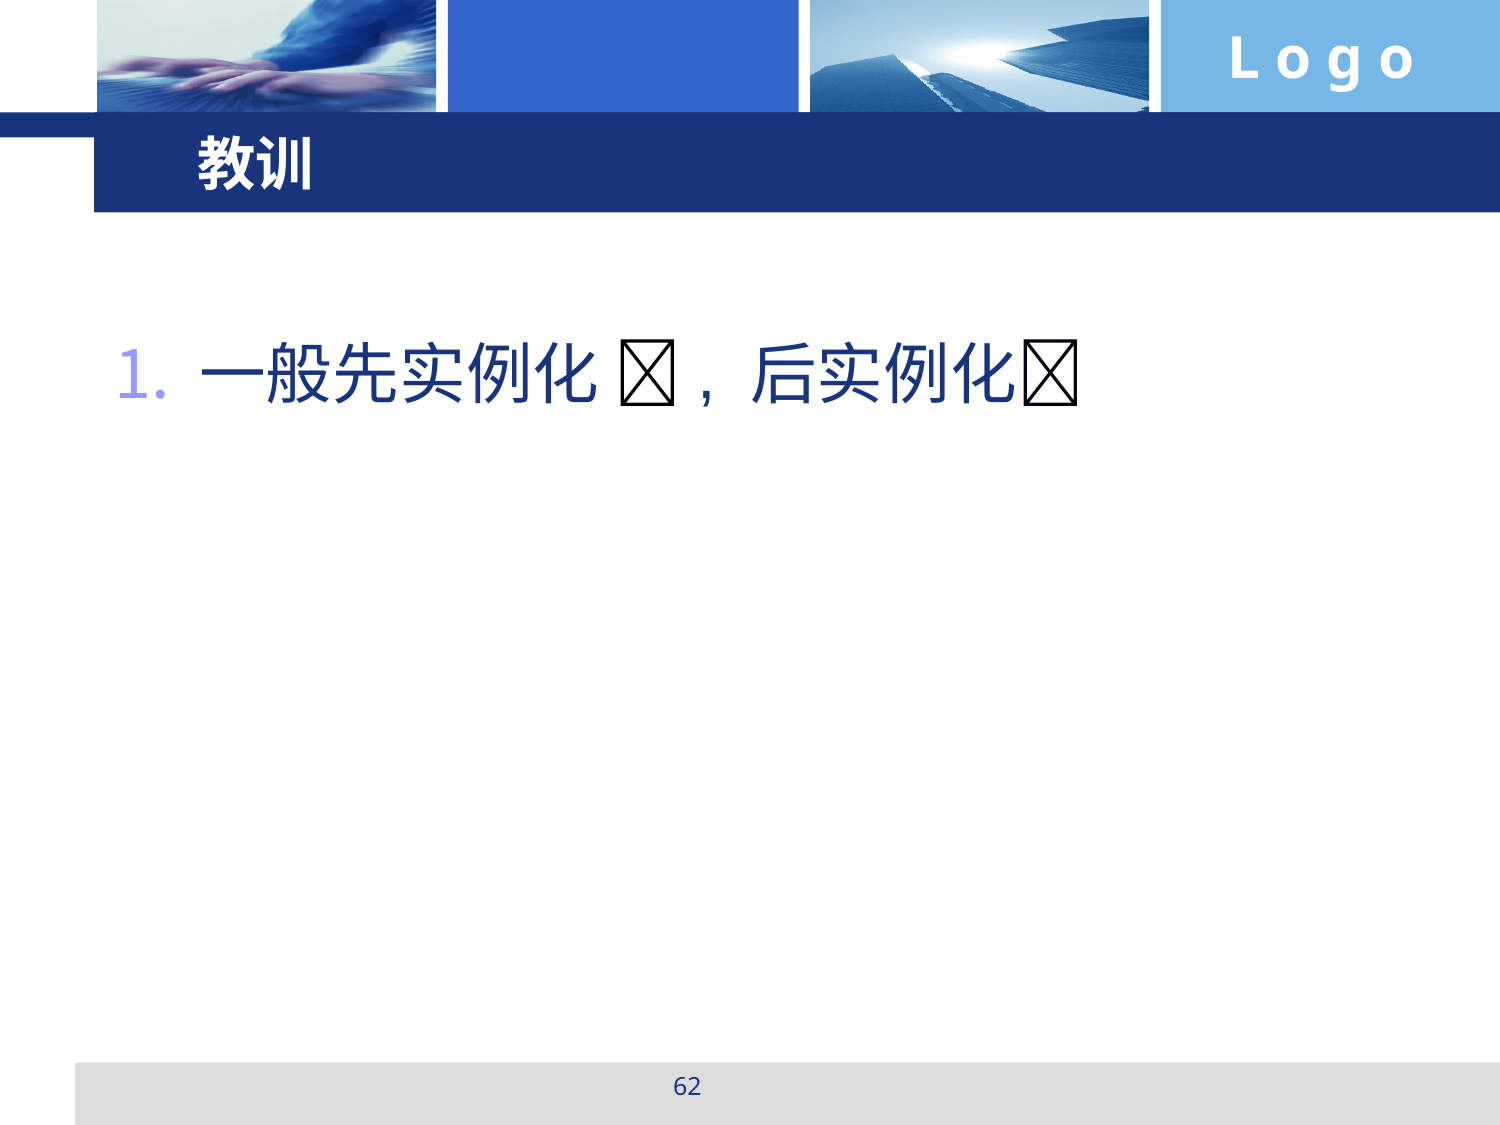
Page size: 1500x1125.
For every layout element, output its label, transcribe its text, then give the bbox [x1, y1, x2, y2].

text_box 教训 [115, 120, 1396, 213]
picture [97, 0, 437, 112]
slide_number 62 [512, 1062, 863, 1116]
picture [810, 0, 1150, 112]
text_box 一般先实例化 , 后实例化 [99, 324, 1368, 650]
